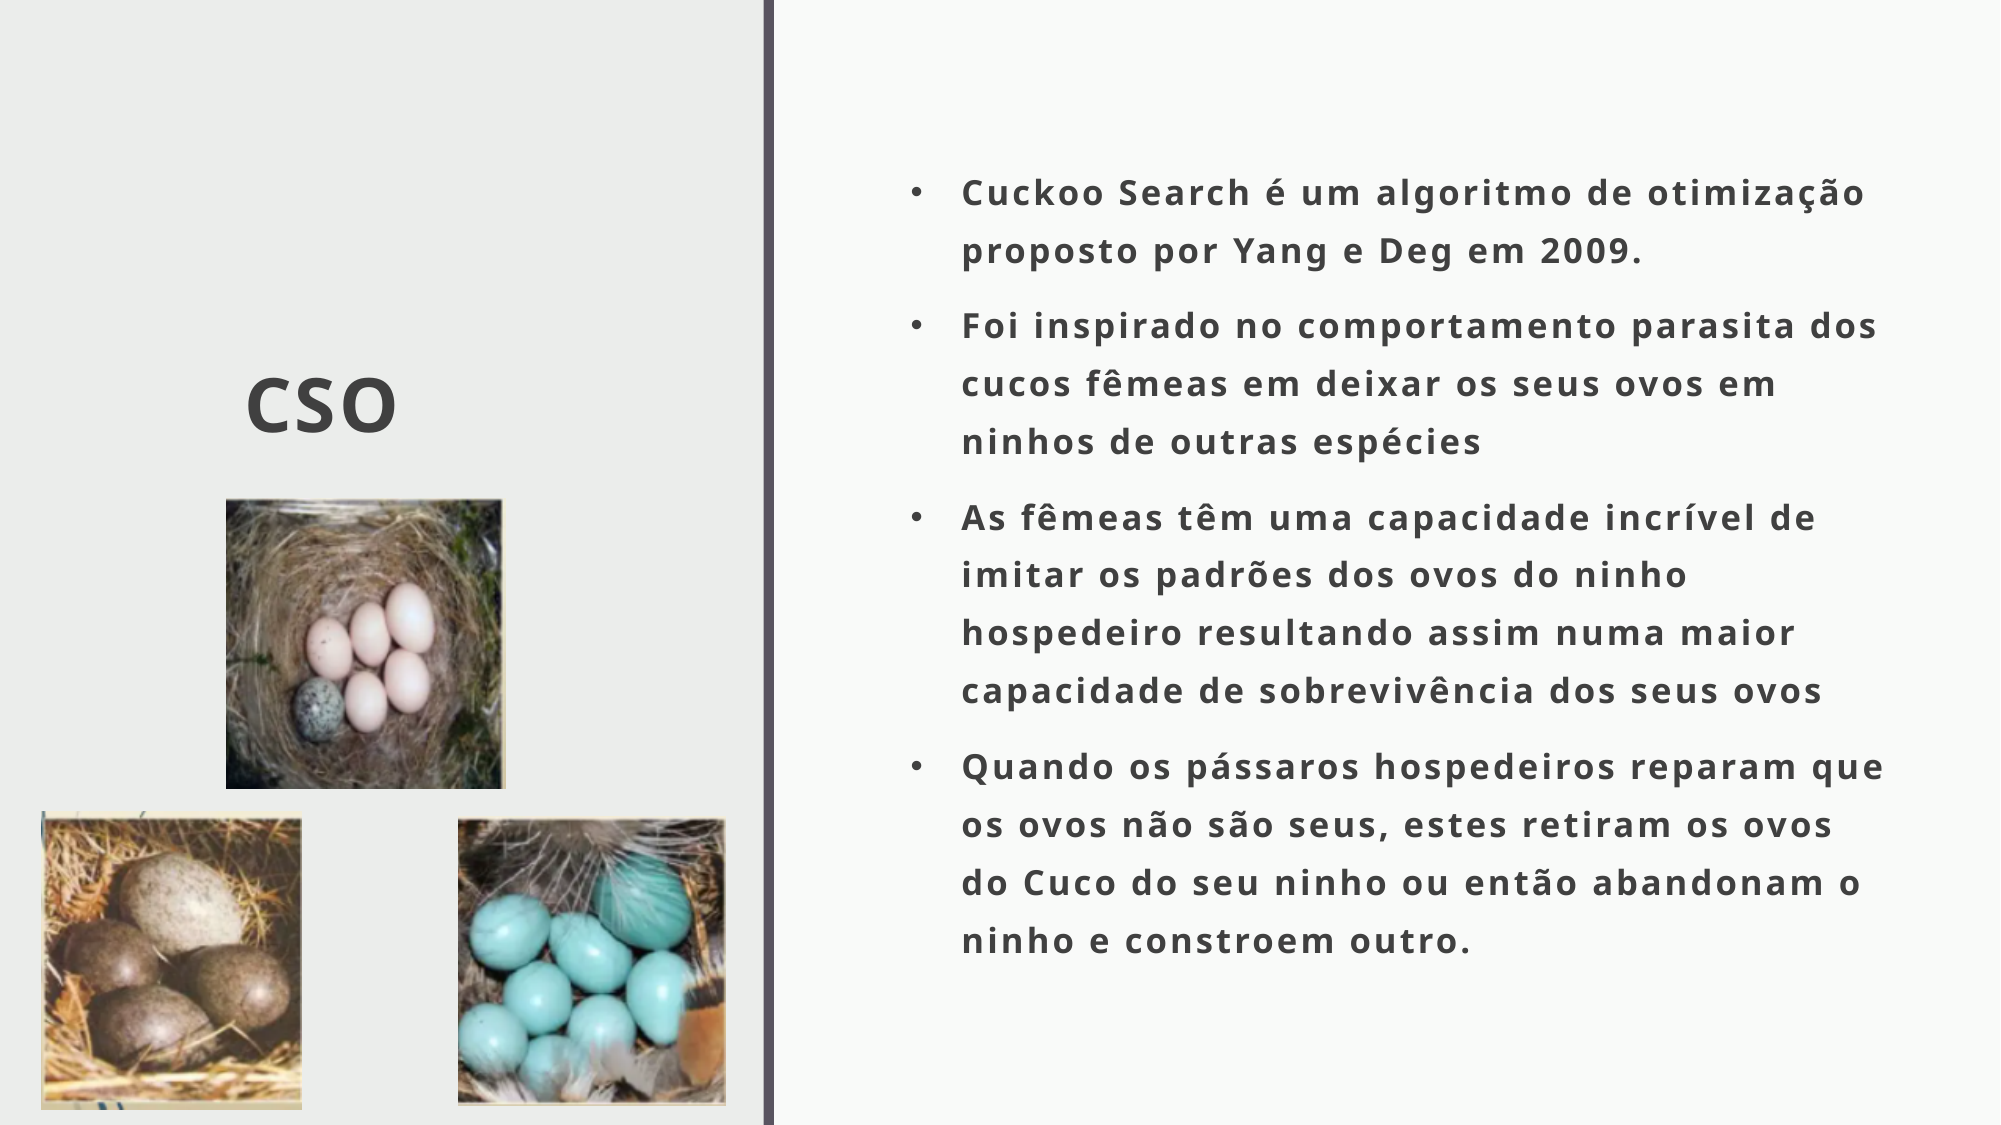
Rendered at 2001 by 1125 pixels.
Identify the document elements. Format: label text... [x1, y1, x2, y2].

title CSO [226, 0, 786, 805]
picture [41, 811, 302, 1111]
picture [225, 498, 507, 790]
picture [457, 815, 726, 1106]
list Cuckoo Search é um algoritmo de otimização proposto por Yang e Deg em 2009. Foi inspirado no comportamento parasita dos cucos fêmeas em deixar os seus ovos em ninhos de outras espécies As fêmeas têm uma capacidade incrível de imitar os padrões dos ovos do ninho hospedeiro resultando assim numa maior capacidade de sobrevivência dos seus ovos Quando os pássaros hospedeiros reparam que os ovos não são seus, estes retiram os ovos do Cuco do seu ninho ou então abandonam o ninho e constroem outro. [892, 136, 1906, 989]
